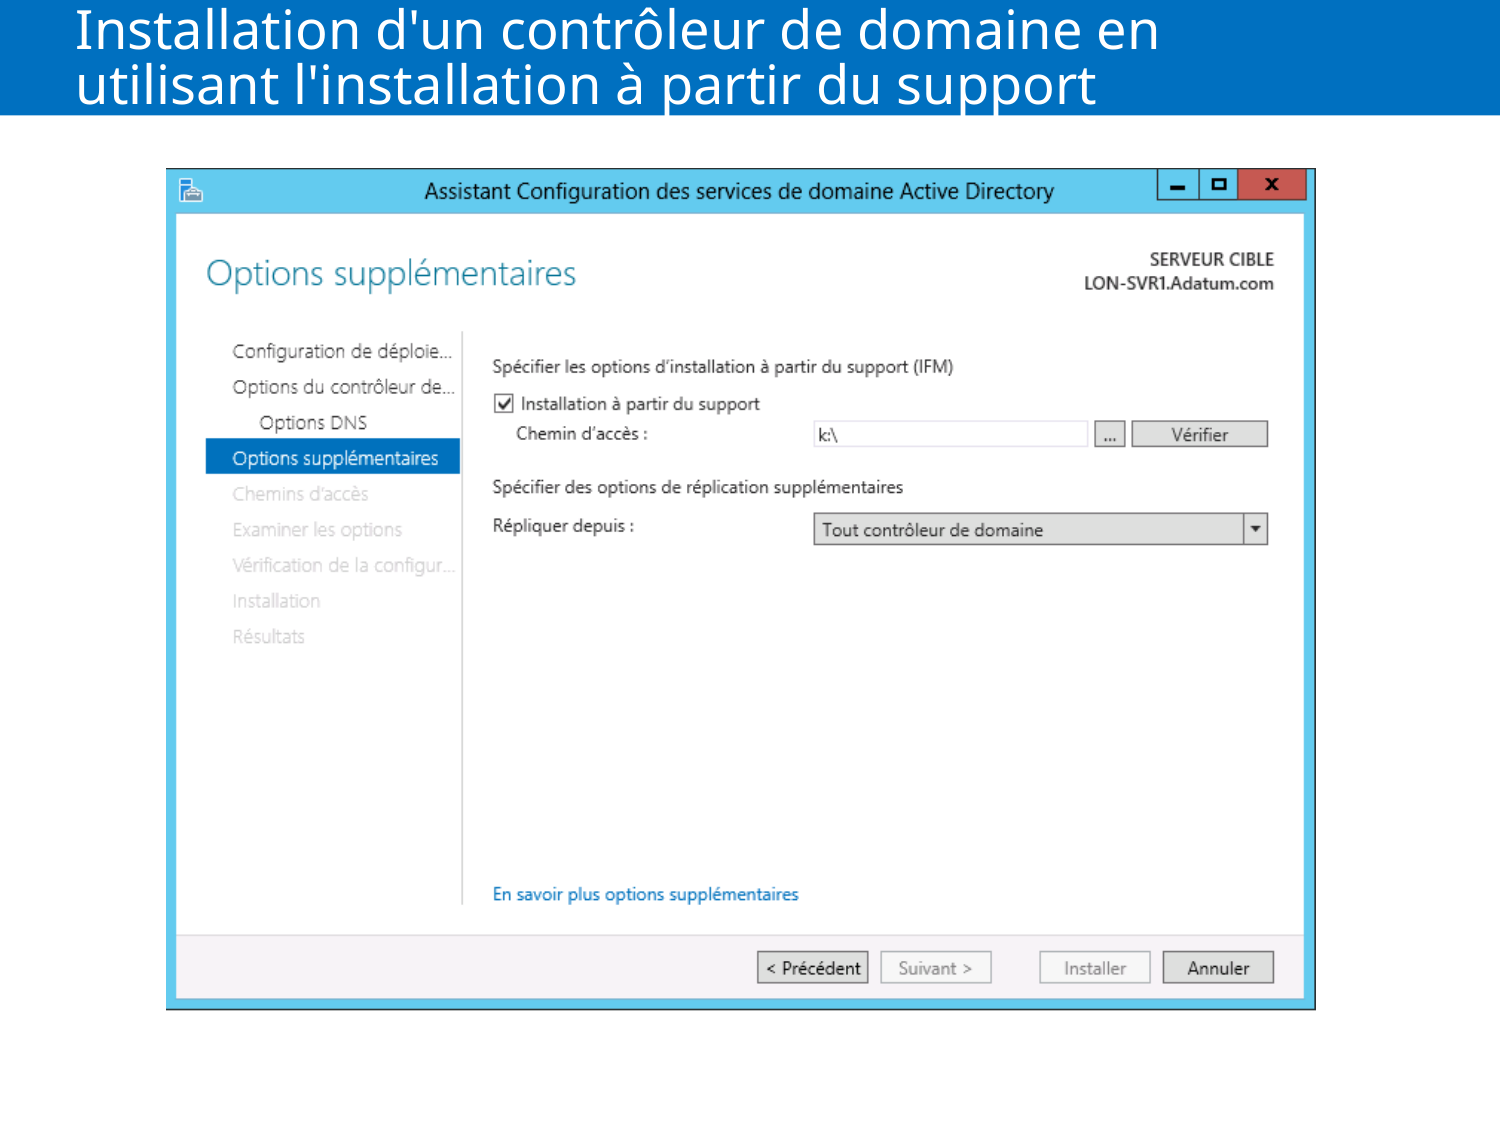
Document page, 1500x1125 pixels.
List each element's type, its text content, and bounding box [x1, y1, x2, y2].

title Installation d'un contrôleur de domaine en utilisant l'installation à partir du support [75, 0, 1351, 122]
picture [166, 167, 1316, 1012]
